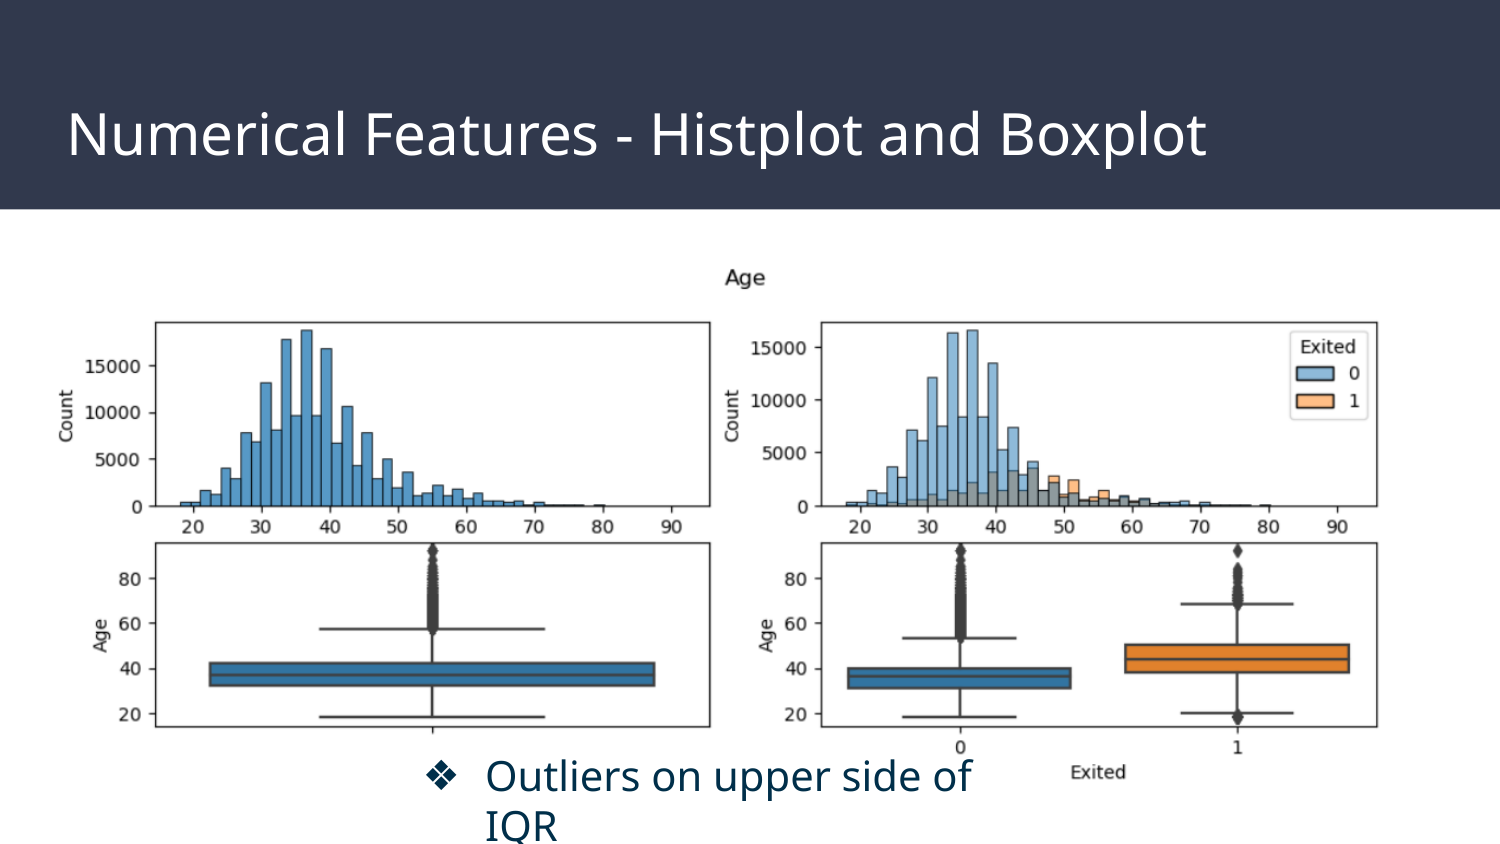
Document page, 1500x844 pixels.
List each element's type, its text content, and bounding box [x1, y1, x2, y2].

picture [36, 254, 1398, 787]
text_box Outliers on upper side of IQR [395, 796, 1065, 844]
title Numerical Features - Histplot and Boxplot [51, 82, 1449, 185]
